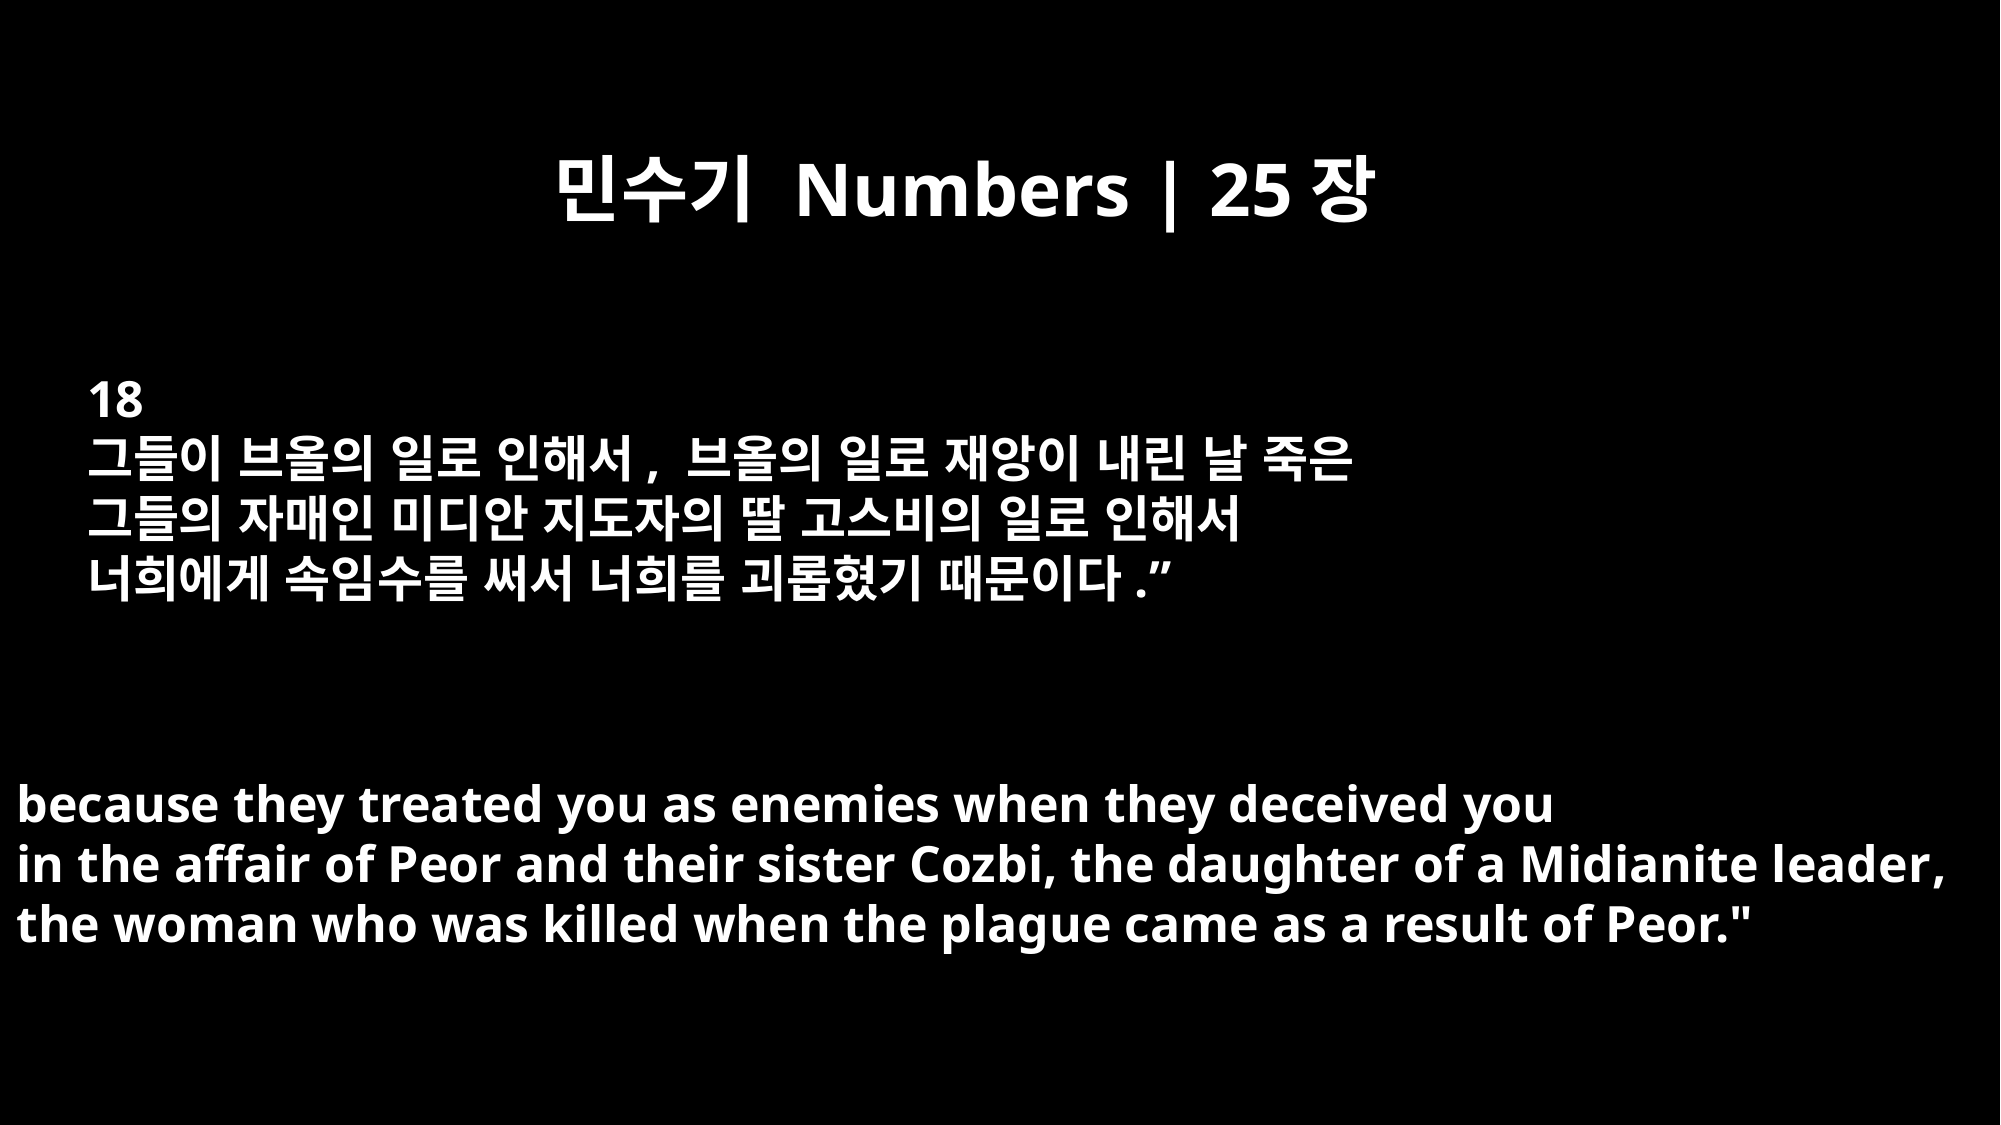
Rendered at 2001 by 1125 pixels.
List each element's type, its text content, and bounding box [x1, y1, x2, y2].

text_box 18 그들이 브올의 일로 인해서, 브올의 일로 재앙이 내린 날 죽은 그들의 자매인 미디안 지도자의 딸 고스비의 일로 인해서 너희에게 속임수를 써서 너희를 괴롭혔기 때문이다.” [72, 359, 1370, 615]
text_box 민수기 Numbers | 25장 [538, 136, 1393, 239]
text_box because they treated you as enemies when they deceived you in the affair of Peor and their sister Cozbi, the daughter of a Midianite leader, the woman who was killed when the plague came as a result of Peor." [1, 764, 1961, 960]
